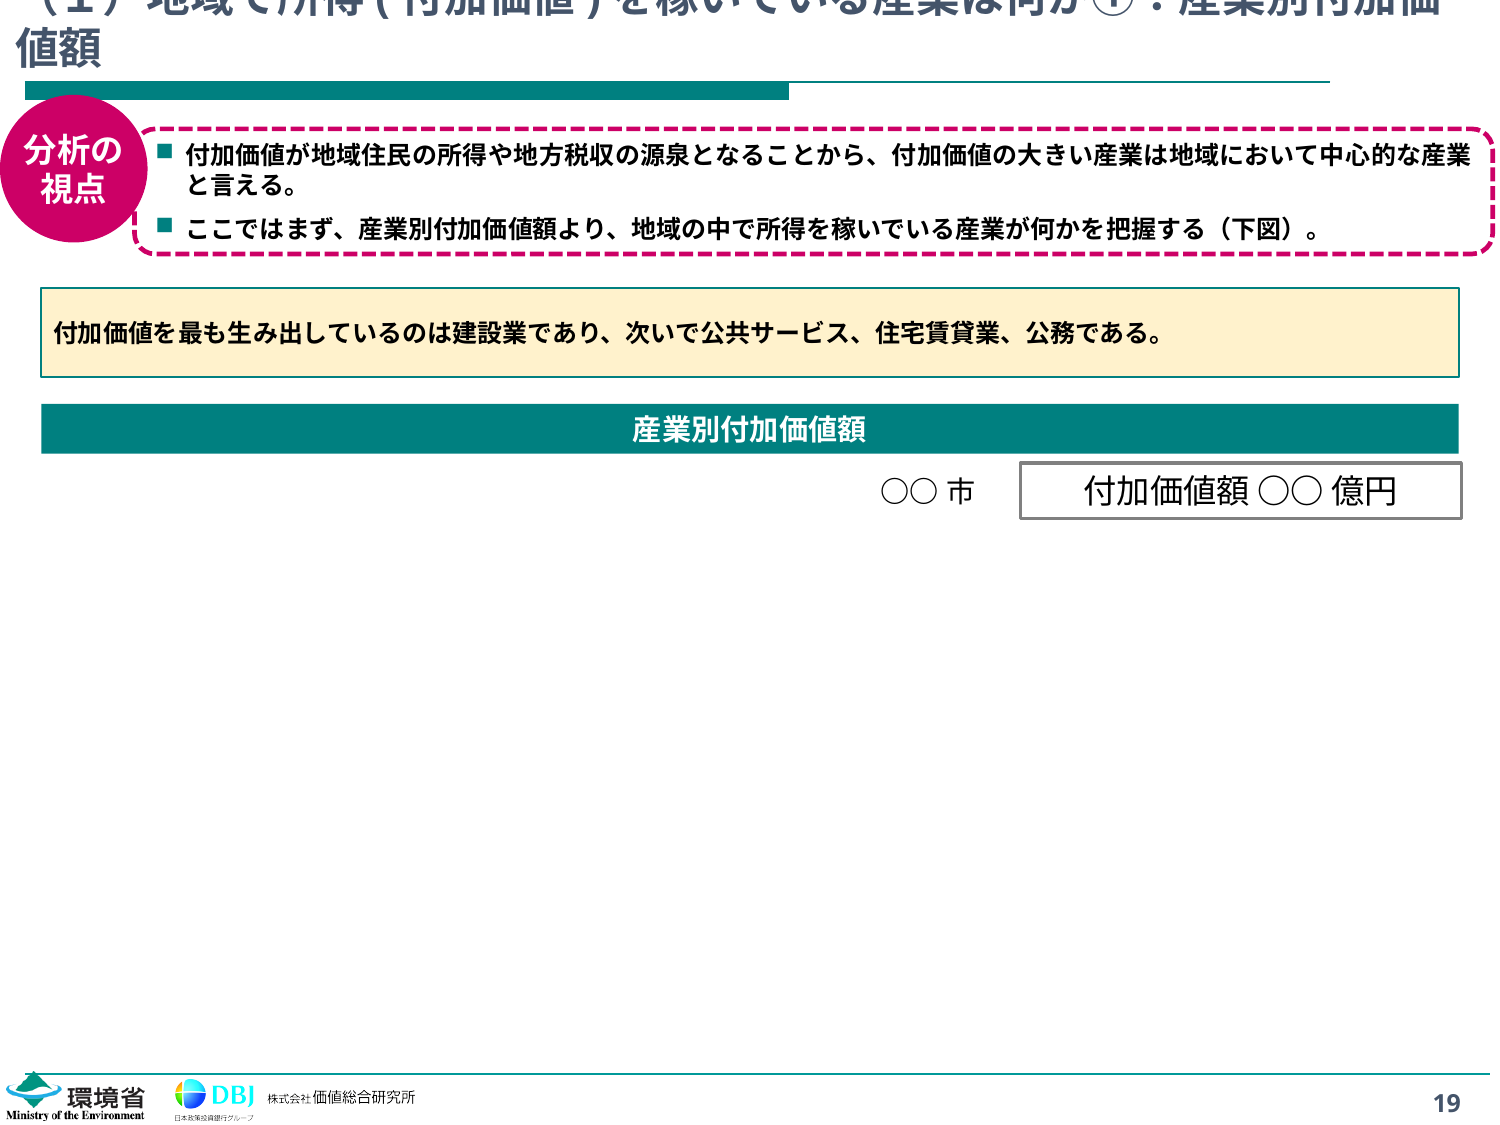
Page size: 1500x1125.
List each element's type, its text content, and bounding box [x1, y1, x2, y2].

picture [2, 1071, 148, 1125]
text_box 付加価値を最も生み出しているのは建設業であり、次いで公共サービス、住宅賃貸業、公務である。 [41, 288, 1459, 377]
title （１）地域で所得(付加価値)を稼いでいる産業は何か①：産業別付加価値額 [0, 0, 1500, 82]
text_box 付加価値が地域住民の所得や地方税収の源泉となることから、付加価値の大きい産業は地域において中心的な産業と言える。 ここではまず、産業別付加価値額より、地域の中で所得を稼いでいる産業が何かを把握する（下図）。 [134, 128, 1493, 255]
text_box ○○市 [865, 466, 1001, 516]
picture [171, 1075, 419, 1125]
slide_number 19 [1393, 1079, 1500, 1122]
text_box 付加価値額 ○○ 億円 [1020, 462, 1462, 519]
text_box 産業別付加価値額 [41, 403, 1459, 454]
text_box 分析の 視点 [0, 94, 148, 243]
